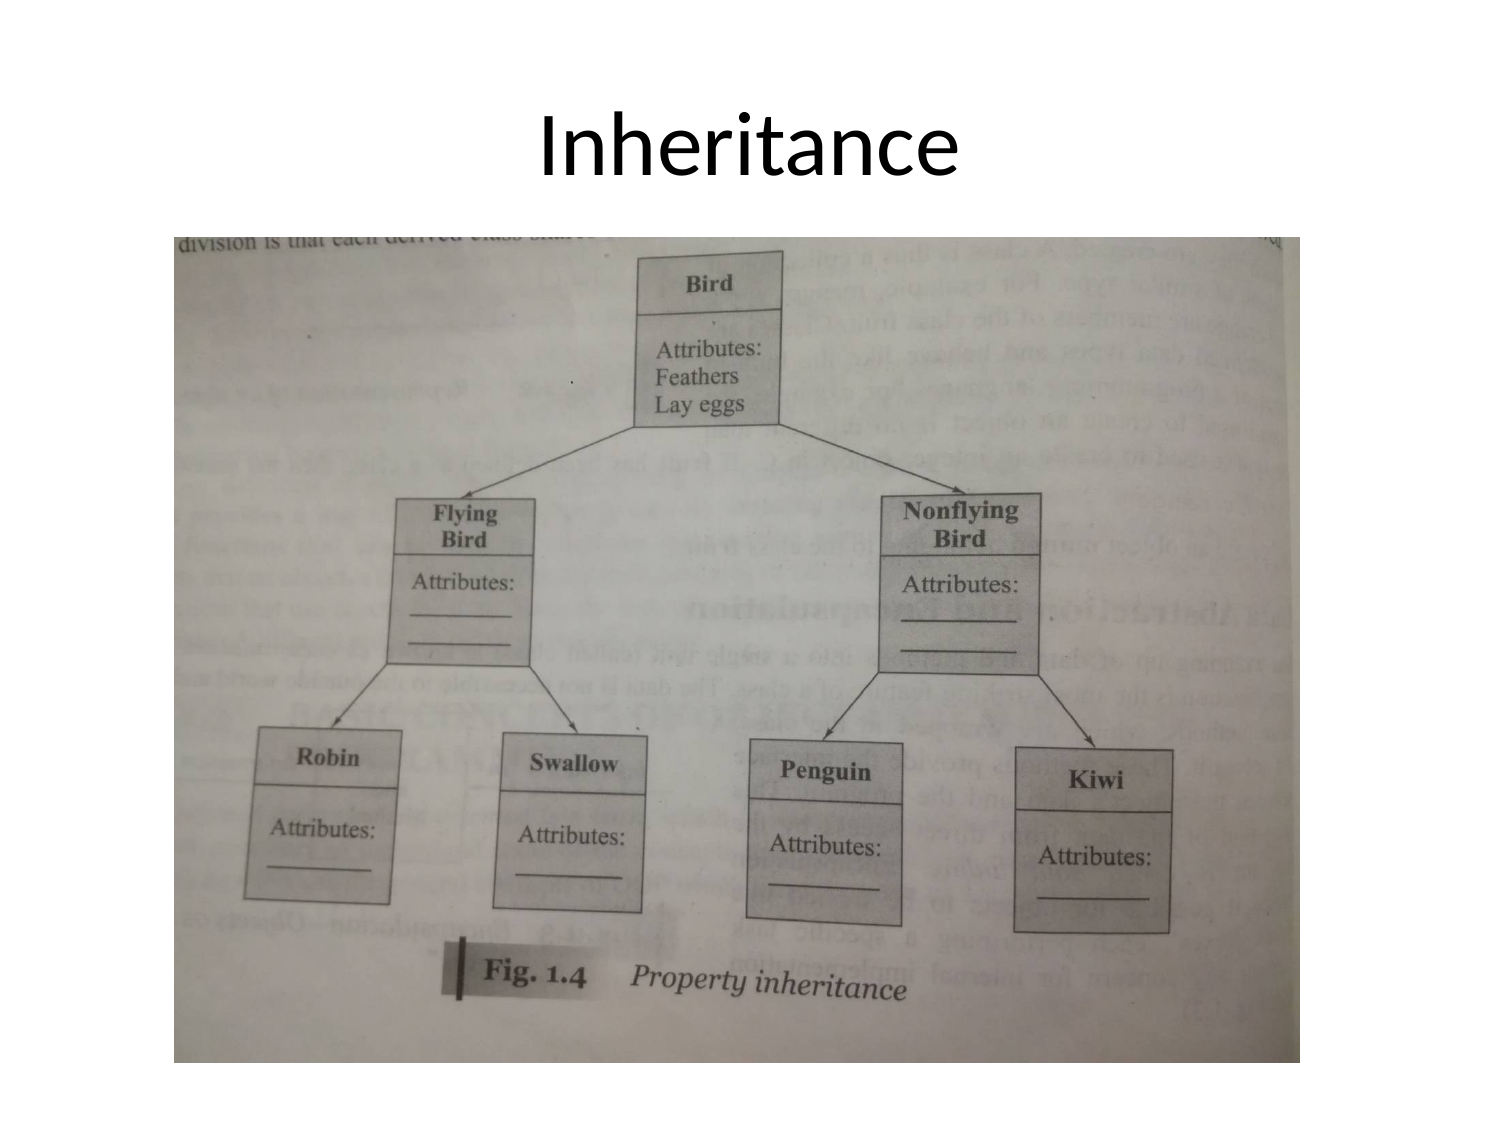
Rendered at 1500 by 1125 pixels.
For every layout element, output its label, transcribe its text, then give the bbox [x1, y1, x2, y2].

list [174, 237, 1301, 1063]
title Inheritance [75, 45, 1425, 233]
